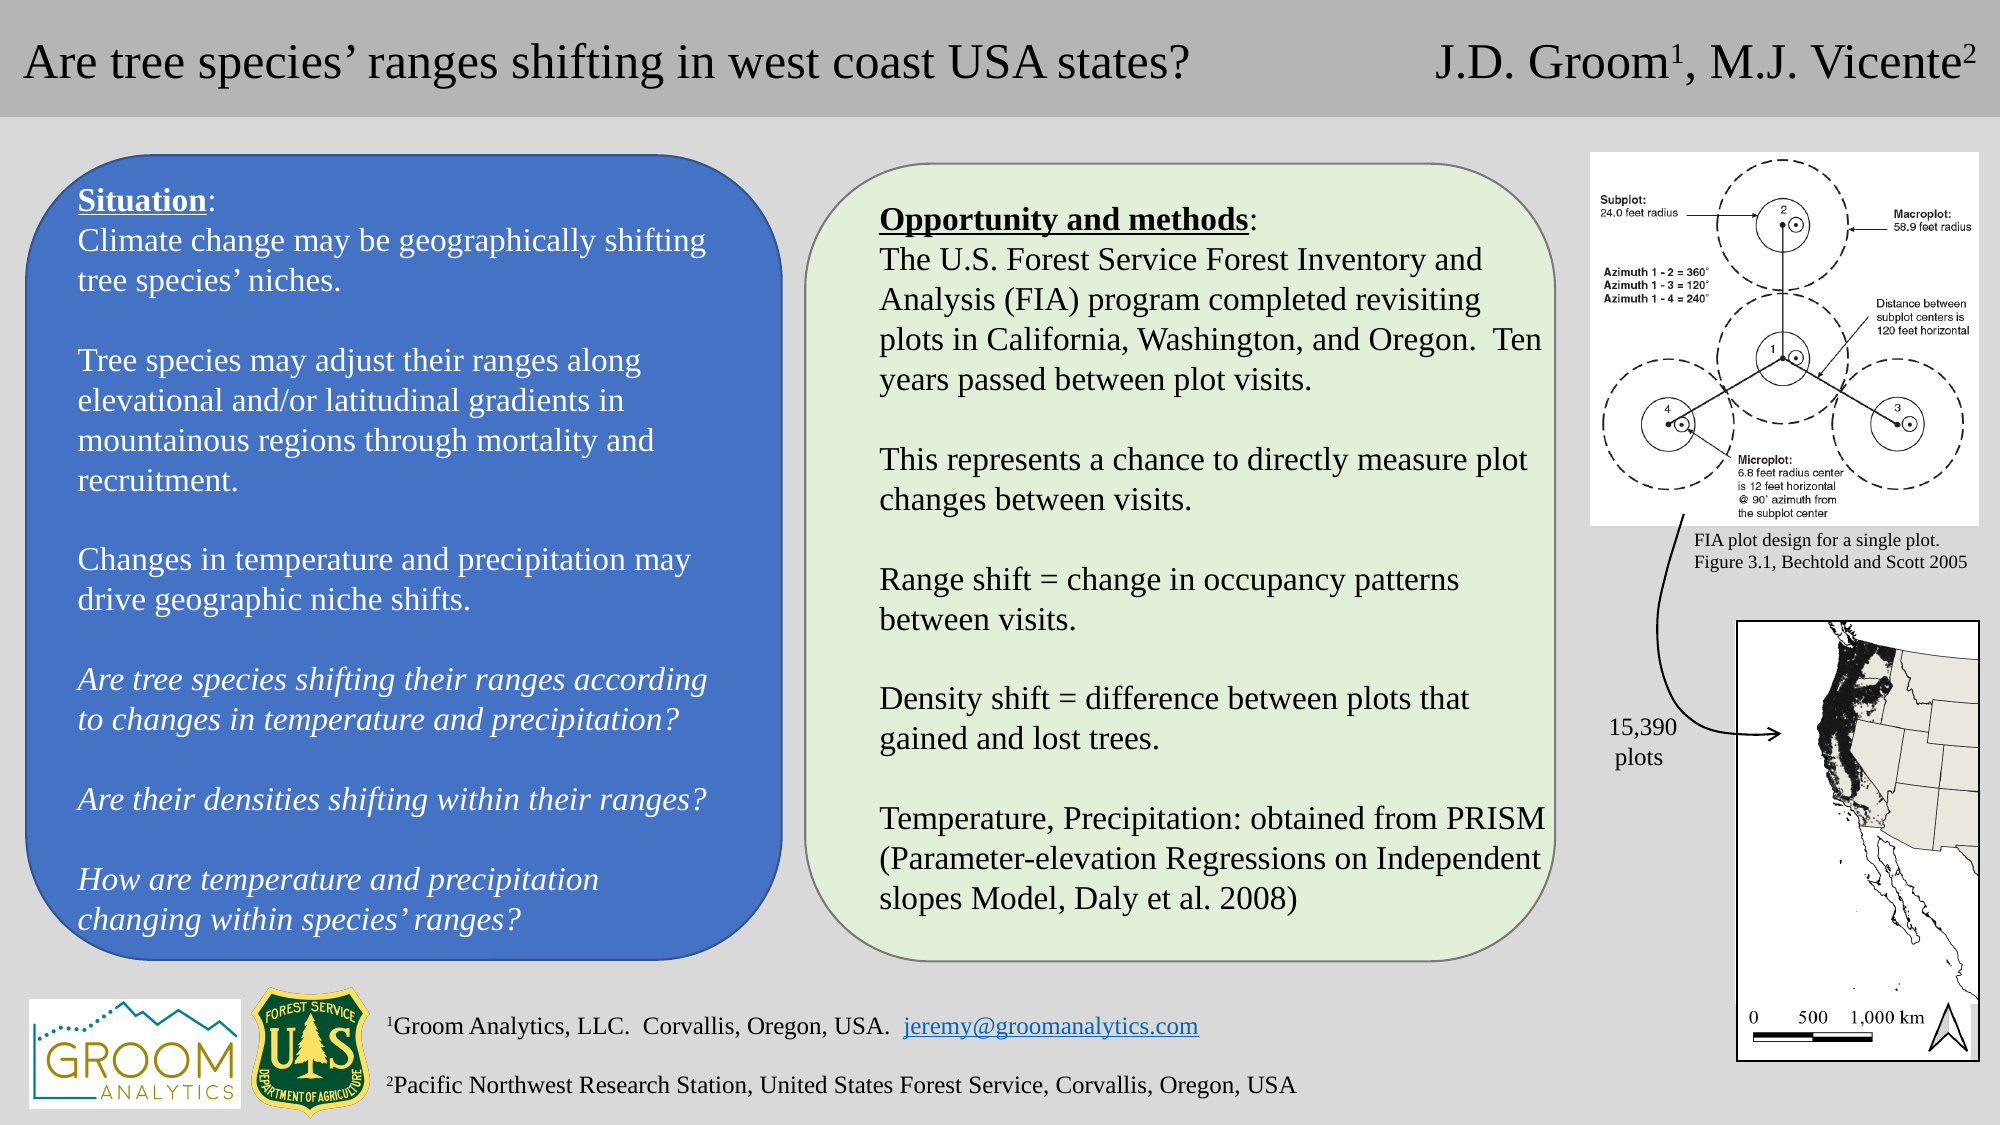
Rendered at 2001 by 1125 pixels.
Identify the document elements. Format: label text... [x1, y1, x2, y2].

text_box 1Groom Analytics, LLC. Corvallis, Oregon, USA. jeremy@groomanalytics.com 2Pacific Northwest Research Station, United States Forest Service, Corvallis, Oregon, USA [371, 1001, 1680, 1107]
text_box [29, 1101, 241, 1109]
text_box [1656, 526, 1732, 687]
text_box Situation: Climate change may be geographically shifting tree species’ niches. Tree species may adjust their ranges along elevational and/or latitudinal gradients in mountainous regions through mortality and recruitment. Changes in temperature and precipitation may drive geographic niche shifts. Are tree species shifting their ranges according to changes in temperature and precipitation? Are their densities shifting within their ranges? How are temperature and precipitation changing within species’ ranges? [25, 154, 783, 961]
text_box 15,390 plots [1593, 702, 1666, 778]
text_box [1666, 620, 1979, 1061]
text_box Opportunity and methods: The U.S. Forest Service Forest Inventory and Analysis (FIA) program completed revisiting plots in California, Washington, and Oregon. Ten years passed between plot visits. This represents a chance to directly measure plot changes between visits. Range shift = change in occupancy patterns between visits. Density shift = difference between plots that gained and lost trees. Temperature, Precipitation: obtained from PRISM (Parameter-elevation Regressions on Independent slopes Model, Daly et al. 2008) [864, 190, 1563, 964]
text_box Are tree species’ ranges shifting in west coast USA states? J.D. Groom1, M.J. Vicente2 [0, 0, 2000, 118]
text_box [804, 162, 1509, 944]
text_box FIA plot design for a single plot. Figure 3.1, Bechtold and Scott 2005 [1690, 519, 1990, 580]
picture [1590, 152, 1979, 526]
picture [29, 999, 241, 1101]
picture [251, 987, 370, 1119]
